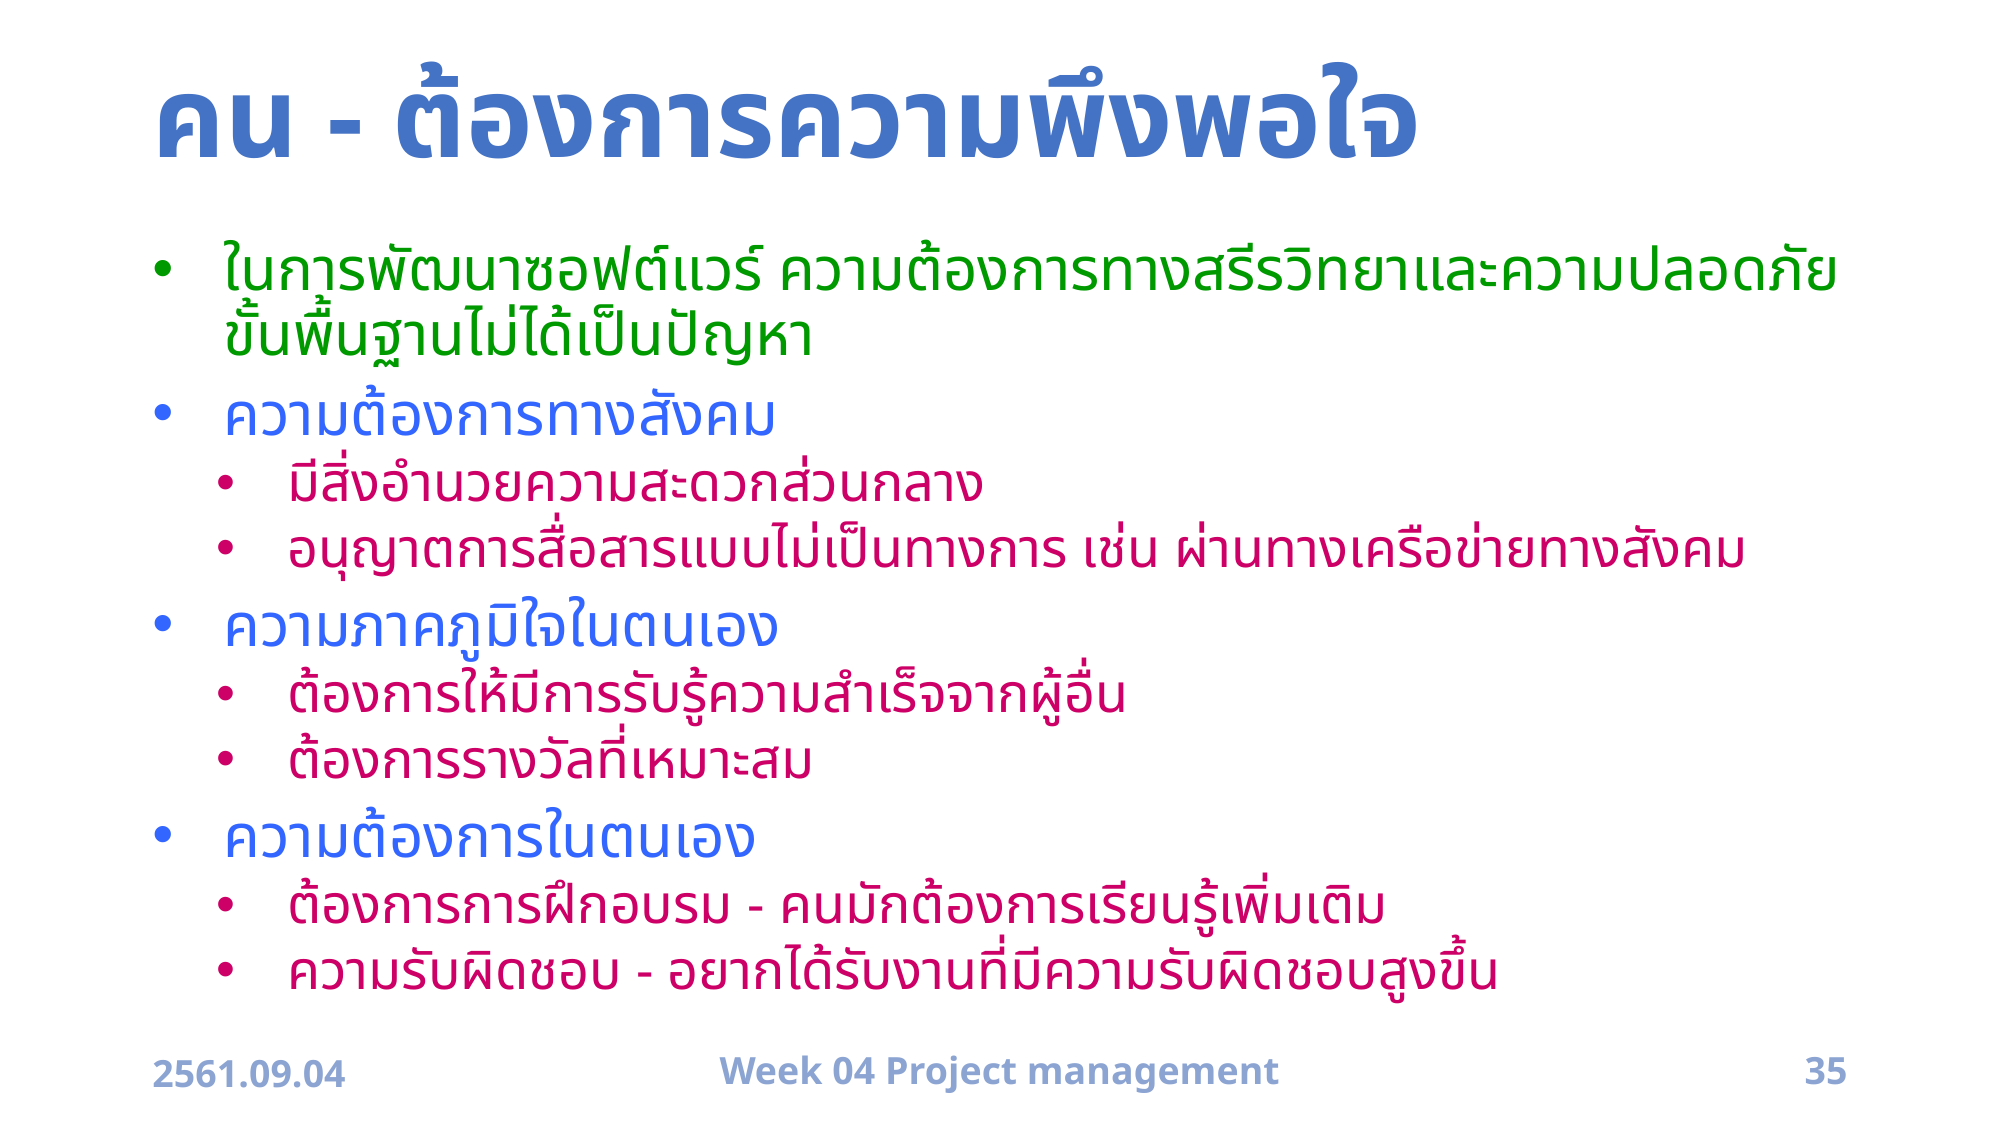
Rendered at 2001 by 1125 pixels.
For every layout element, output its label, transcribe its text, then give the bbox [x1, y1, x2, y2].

title คน - ต้องการความพึงพอใจ [137, 39, 1863, 204]
slide_number 35 [1412, 1042, 1863, 1103]
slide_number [137, 1042, 588, 1103]
footer Week 04 Project management [662, 1042, 1338, 1103]
list ในการพัฒนาซอฟต์แวร์ ความต้องการทางสรีรวิทยาและความปลอดภัยขั้นพื้นฐานไม่ได้เป็นปัญหา ความต้องการทางสังคม มีสิ่งอำนวยความสะดวกส่วนกลาง อนุญาตการสื่อสารแบบไม่เป็นทางการ เช่น ผ่านทางเครือข่ายทางสังคม ความภาคภูมิใจในตนเอง ต้องการให้มีการรับรู้ความสำเร็จจากผู้อื่น ต้องการรางวัลที่เหมาะสม ความต้องการในตนเอง ต้องการการฝึกอบรม - คนมักต้องการเรียนรู้เพิ่มเติม ความรับผิดชอบ - อยากได้รับงานที่มีความรับผิดชอบสูงขึ้น [137, 231, 1863, 1014]
